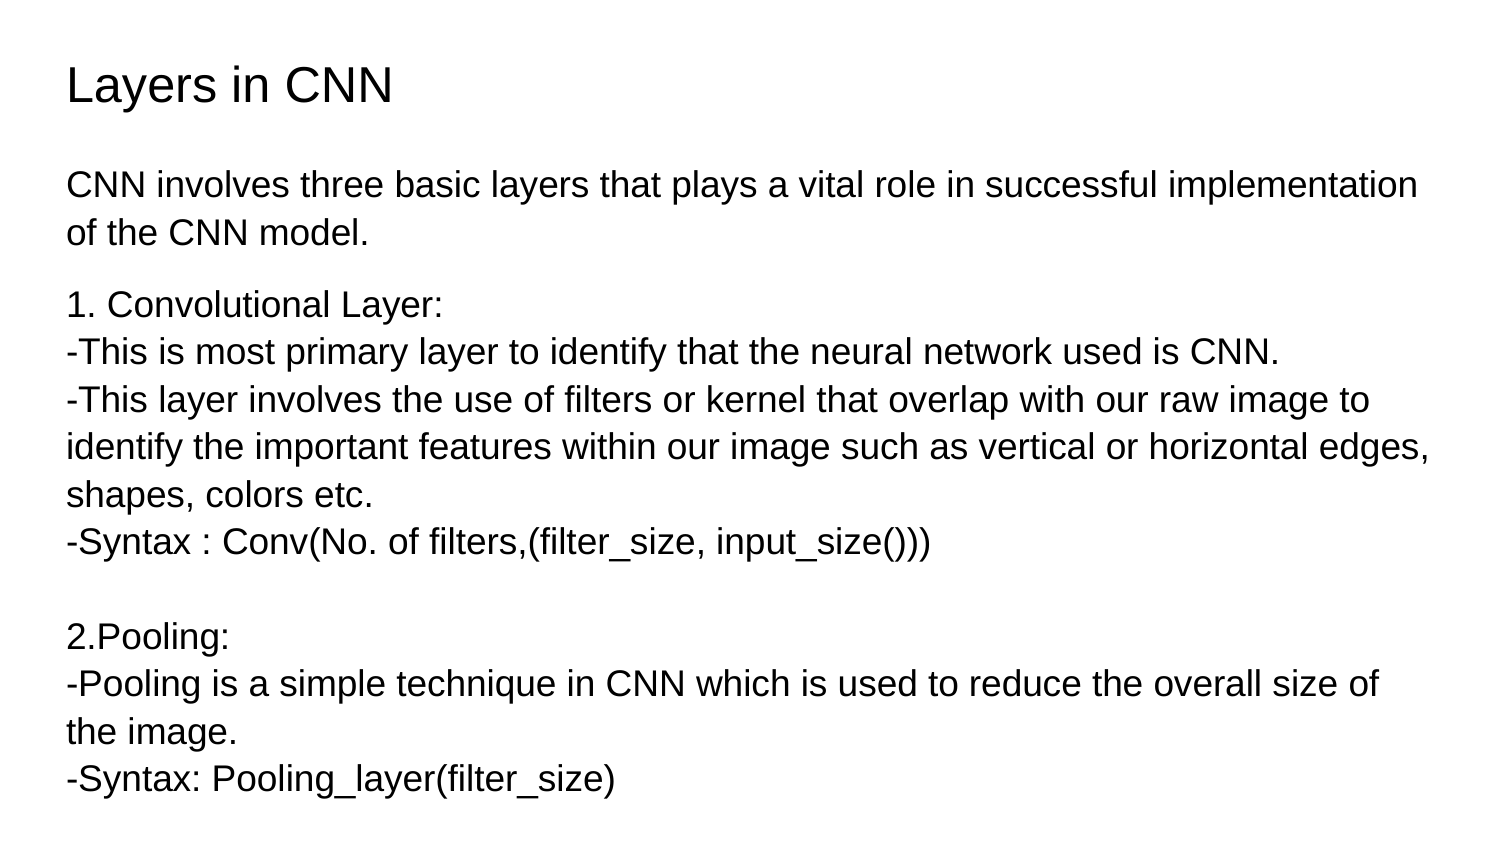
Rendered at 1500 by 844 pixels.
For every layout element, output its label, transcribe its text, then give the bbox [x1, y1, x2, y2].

title Layers in CNN [51, 41, 1449, 131]
list CNN involves three basic layers that plays a vital role in successful implementation of the CNN model. 1. Convolutional Layer: -This is most primary layer to identify that the neural network used is CNN. -This layer involves the use of filters or kernel that overlap with our raw image to identify the important features within our image such as vertical or horizontal edges, shapes, colors etc. -Syntax : Conv(No. of filters,(filter_size, input_size())) 2.Pooling: -Pooling is a simple technique in CNN which is used to reduce the overall size of the image. -Syntax: Pooling_layer(filter_size) [51, 143, 1449, 816]
